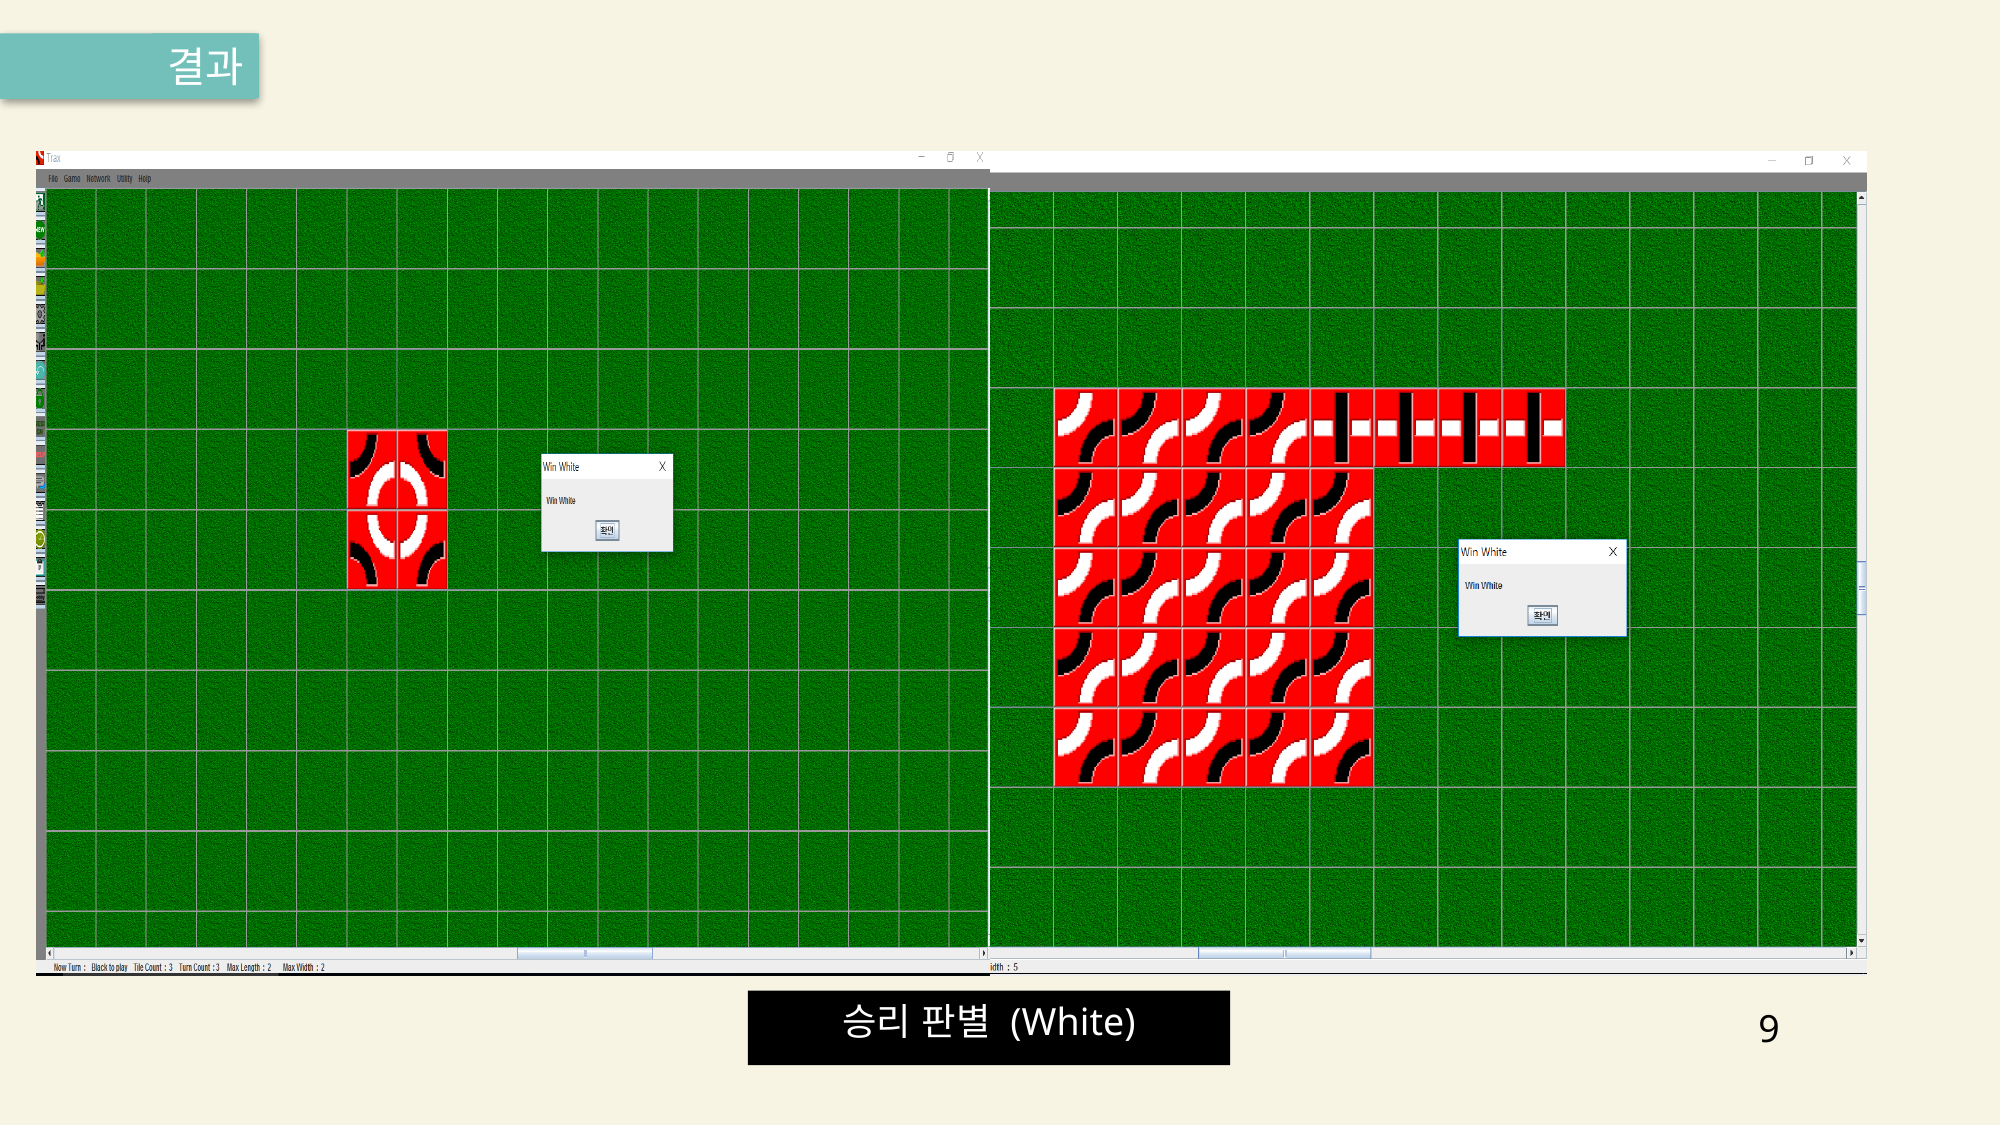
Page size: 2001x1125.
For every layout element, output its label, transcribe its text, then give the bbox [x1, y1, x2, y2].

picture [36, 151, 1867, 976]
text_box 9 [1743, 997, 1845, 1058]
text_box [747, 990, 1231, 1066]
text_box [0, 33, 263, 100]
text_box 승리 판별 (White) [798, 990, 1180, 1051]
